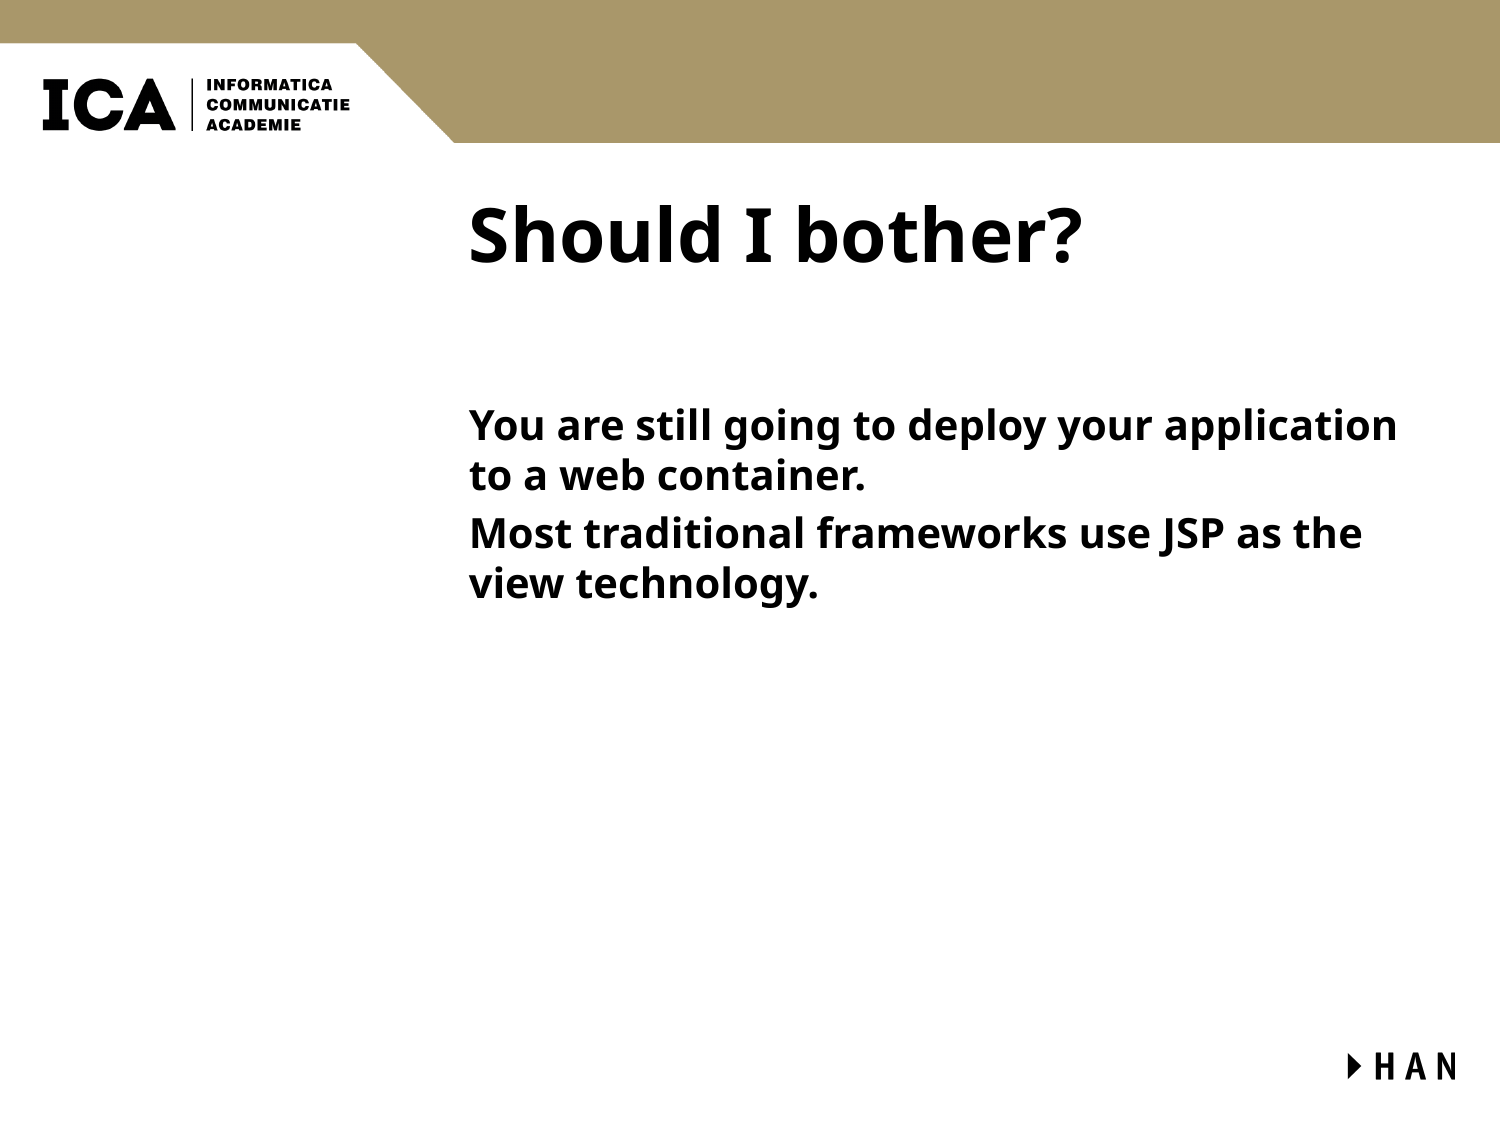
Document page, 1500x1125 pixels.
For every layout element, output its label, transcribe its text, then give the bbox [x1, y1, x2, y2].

title Should I bother? [453, 179, 1455, 287]
list You are still going to deploy your application to a web container. Most traditional frameworks use JSP as the view technology. [453, 391, 1455, 1040]
